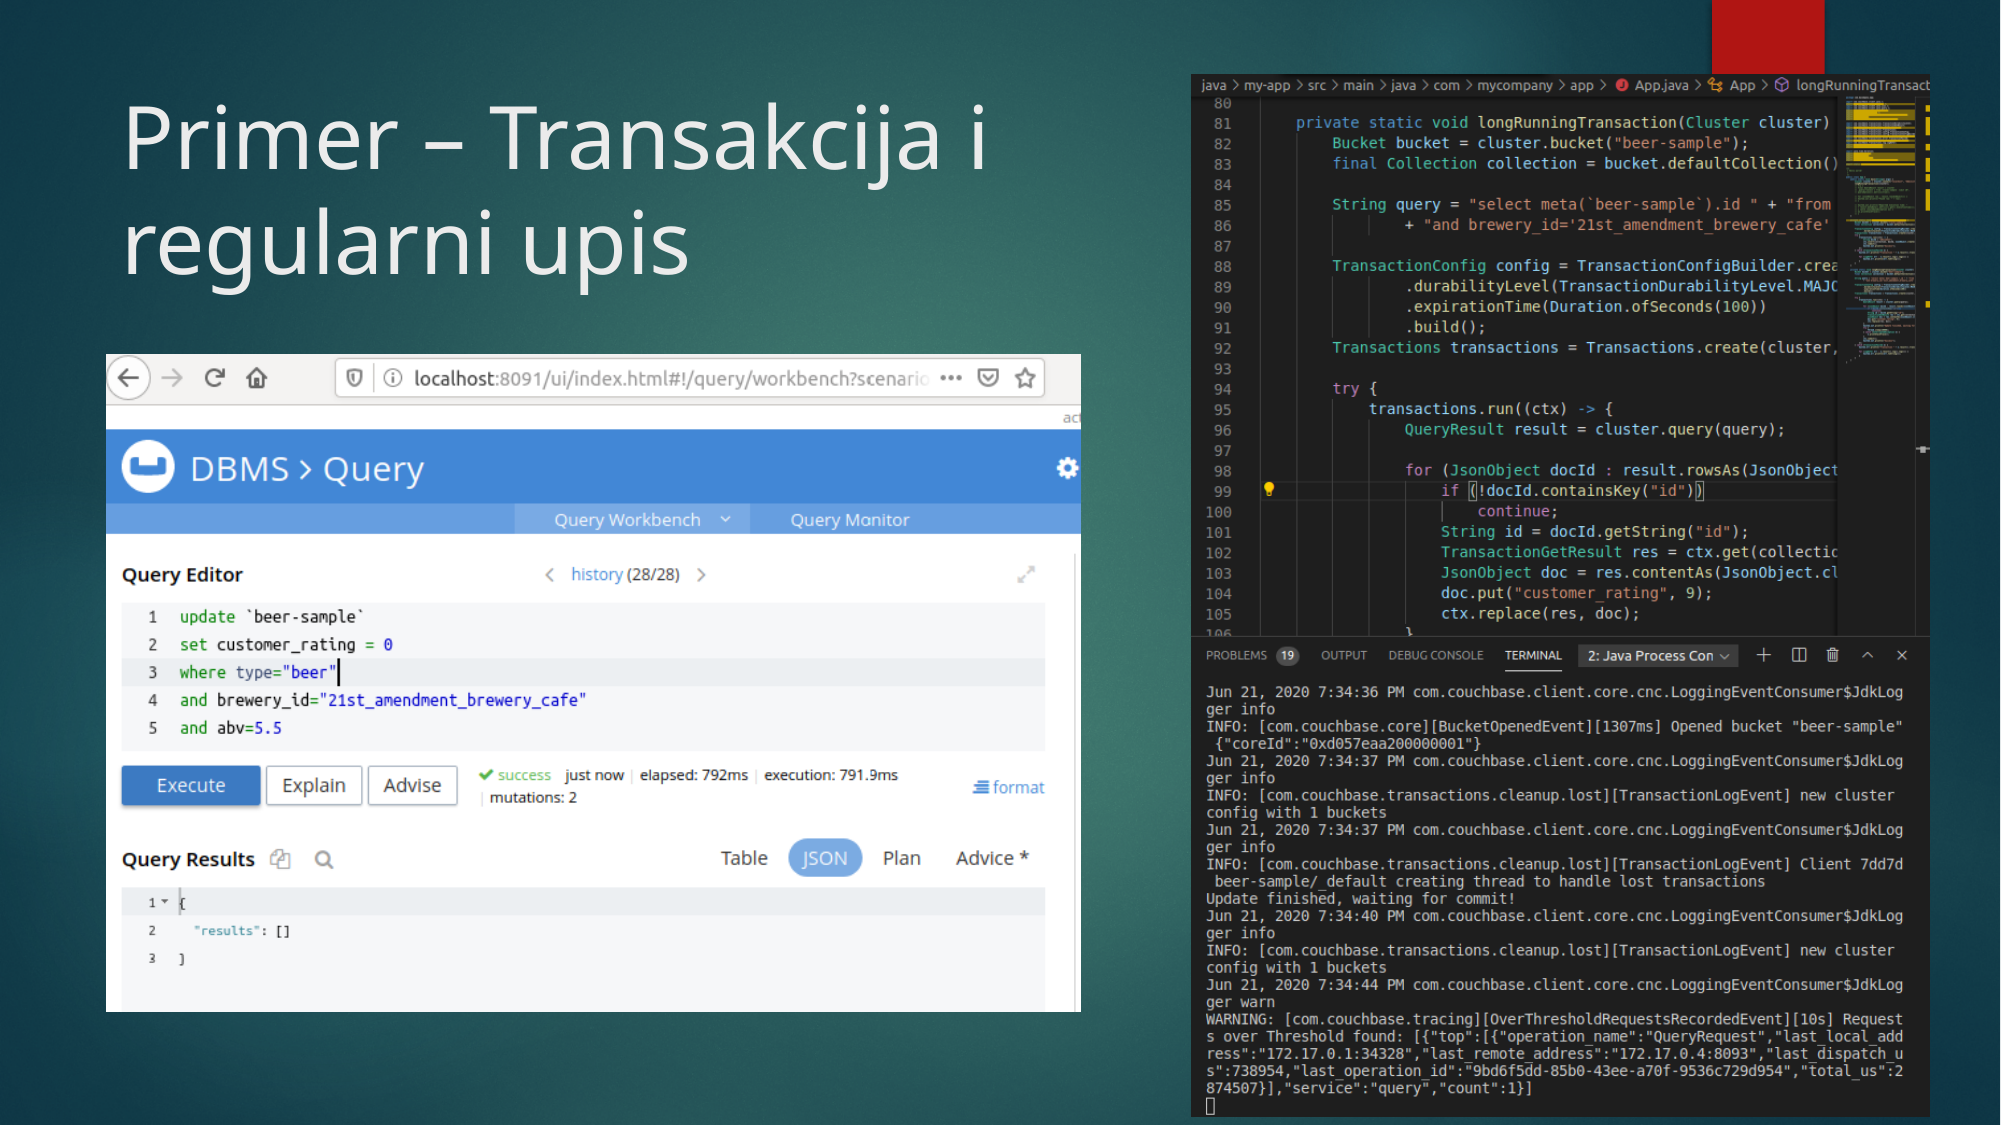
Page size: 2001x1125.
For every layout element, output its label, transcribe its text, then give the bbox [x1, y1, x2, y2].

picture [0, 354, 1081, 1125]
title Primer – Transakcija i regularni upis [106, 74, 1171, 304]
picture [1191, 0, 1931, 1125]
